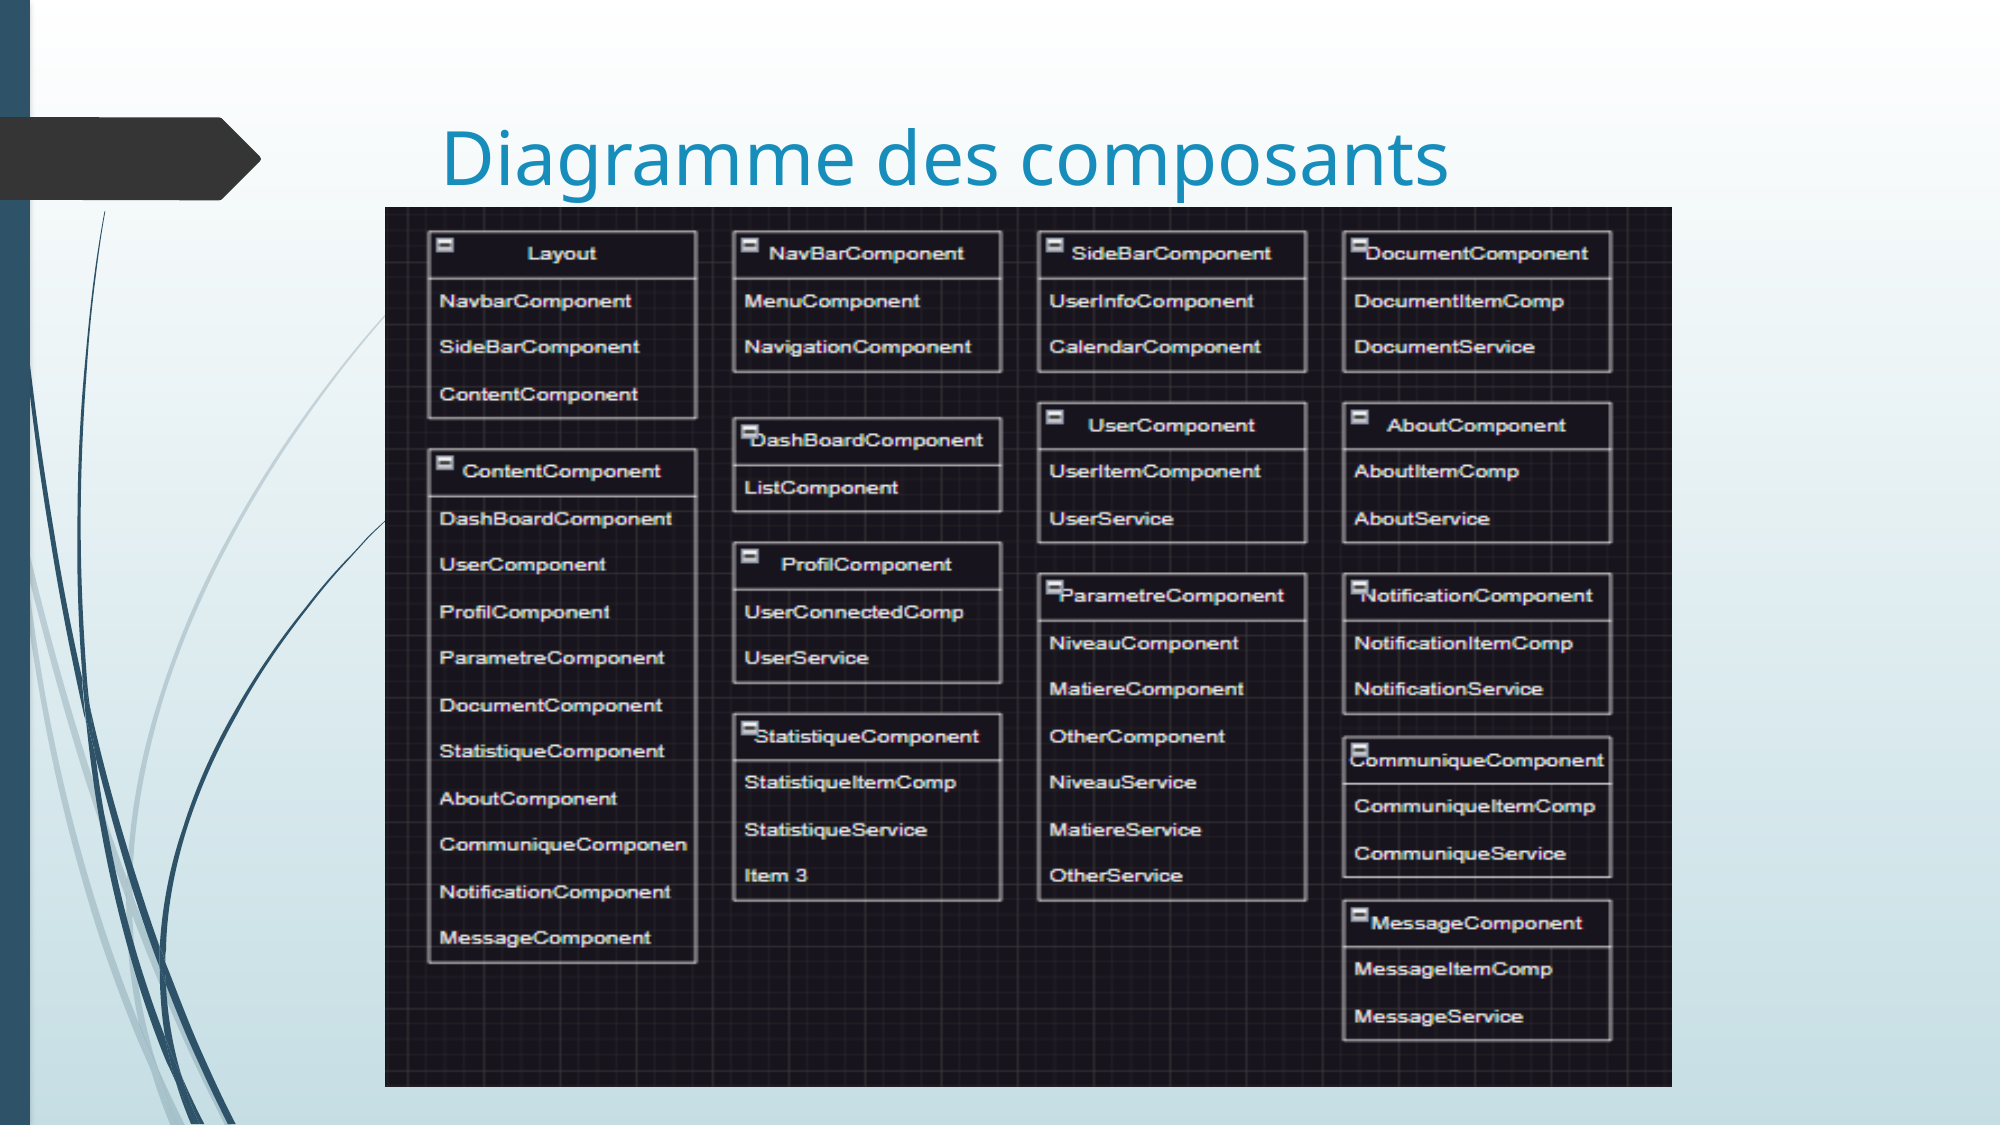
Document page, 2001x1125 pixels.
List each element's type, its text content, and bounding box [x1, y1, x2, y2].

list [385, 207, 1672, 1087]
title Diagramme des composants [425, 102, 1888, 313]
